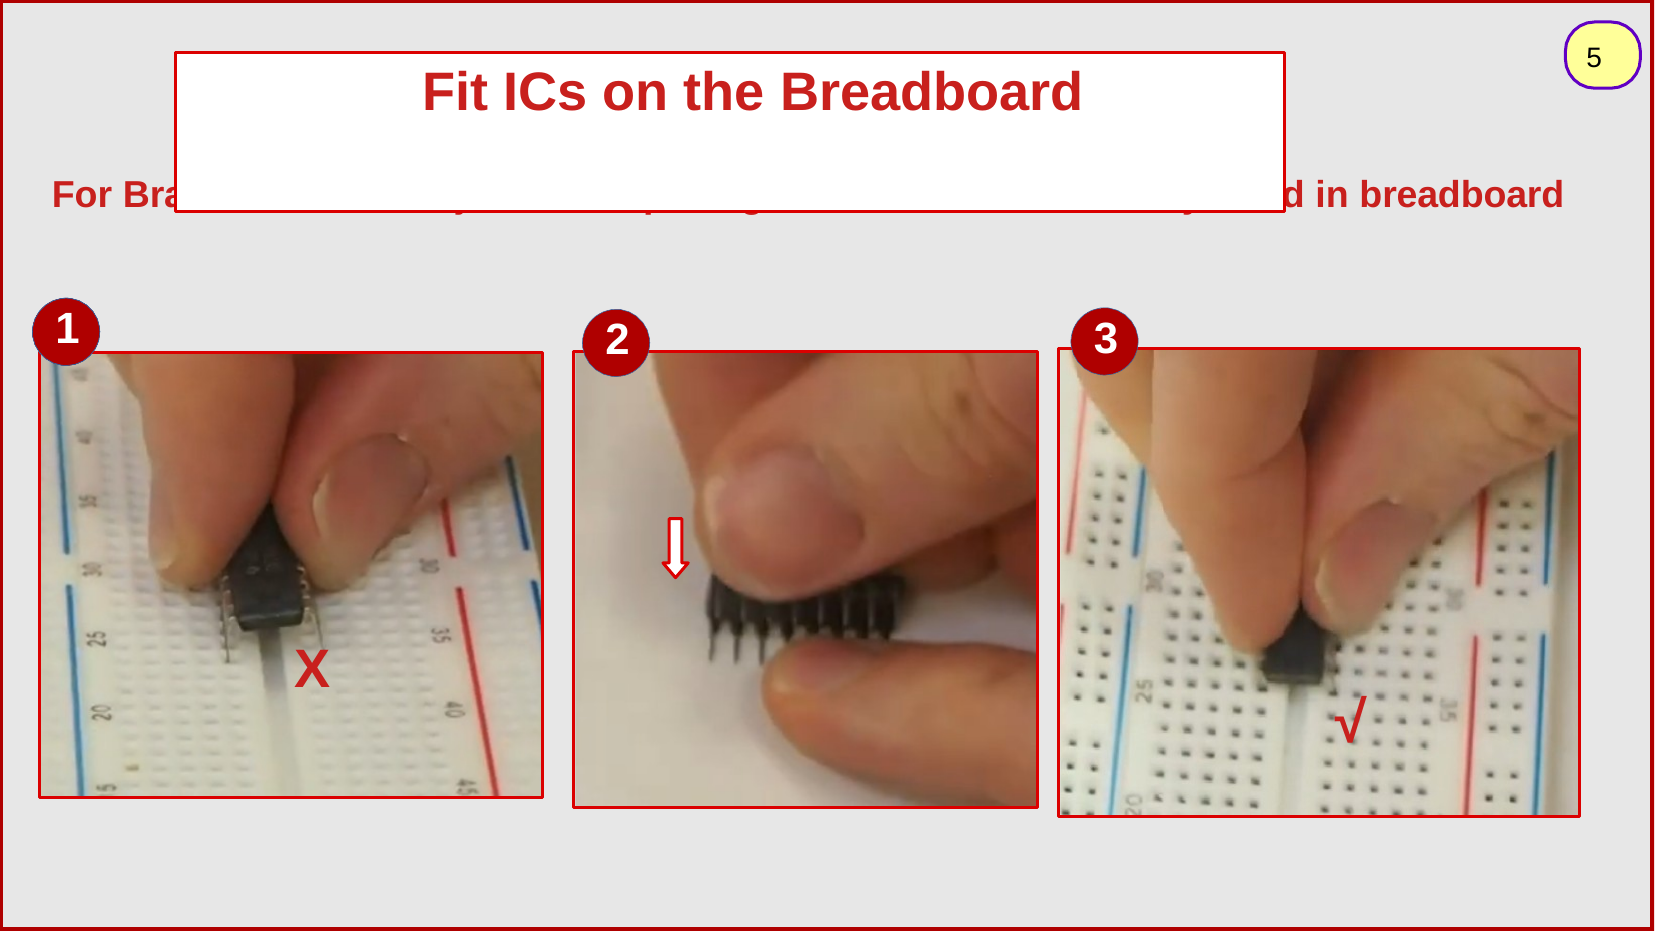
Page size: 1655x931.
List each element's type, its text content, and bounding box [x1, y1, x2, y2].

text_box X [292, 631, 334, 699]
text_box [1070, 310, 1139, 376]
text_box [582, 311, 650, 377]
text_box [1058, 348, 1580, 817]
text_box 5 [1584, 37, 1605, 74]
text_box [662, 518, 689, 578]
text_box 2 [603, 308, 632, 364]
title Fit ICs on the Breadboard [175, 52, 1285, 212]
text_box For Brand New ICs, Adjust Pins spacing in order to be smoothly fitted in breadboard [49, 168, 1567, 216]
text_box 1 [53, 297, 82, 353]
text_box [32, 300, 100, 366]
text_box 3 [1091, 307, 1121, 362]
text_box [573, 351, 1038, 808]
text_box [39, 352, 543, 798]
text_box √ [1331, 682, 1371, 755]
